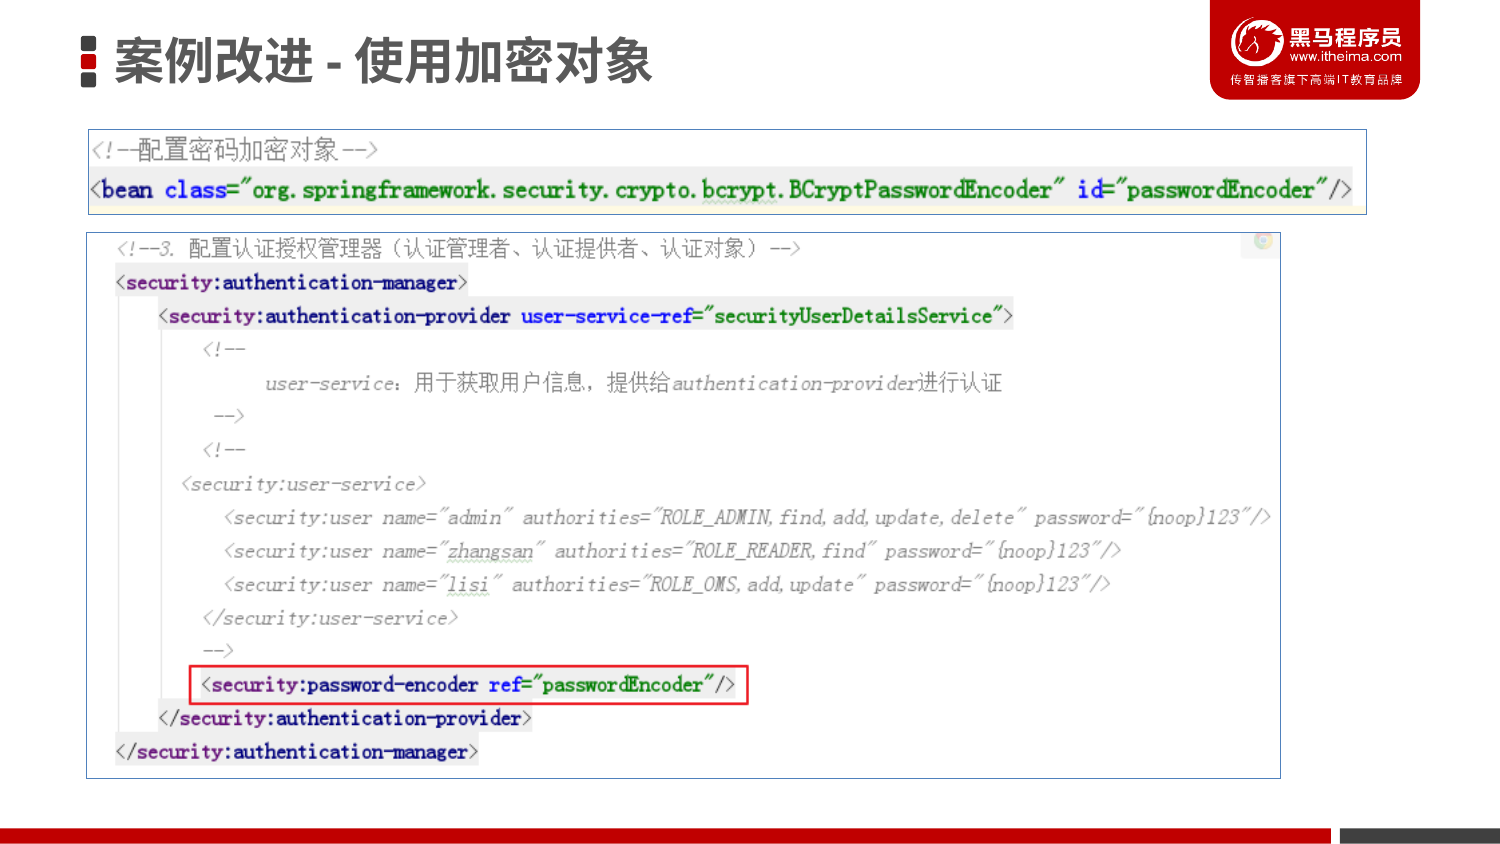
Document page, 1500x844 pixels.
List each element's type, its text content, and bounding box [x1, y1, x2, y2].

picture [88, 129, 1367, 215]
picture [85, 232, 1282, 779]
text_box 案例改进-使用加密对象 [103, 0, 987, 128]
picture [1212, 8, 1421, 94]
